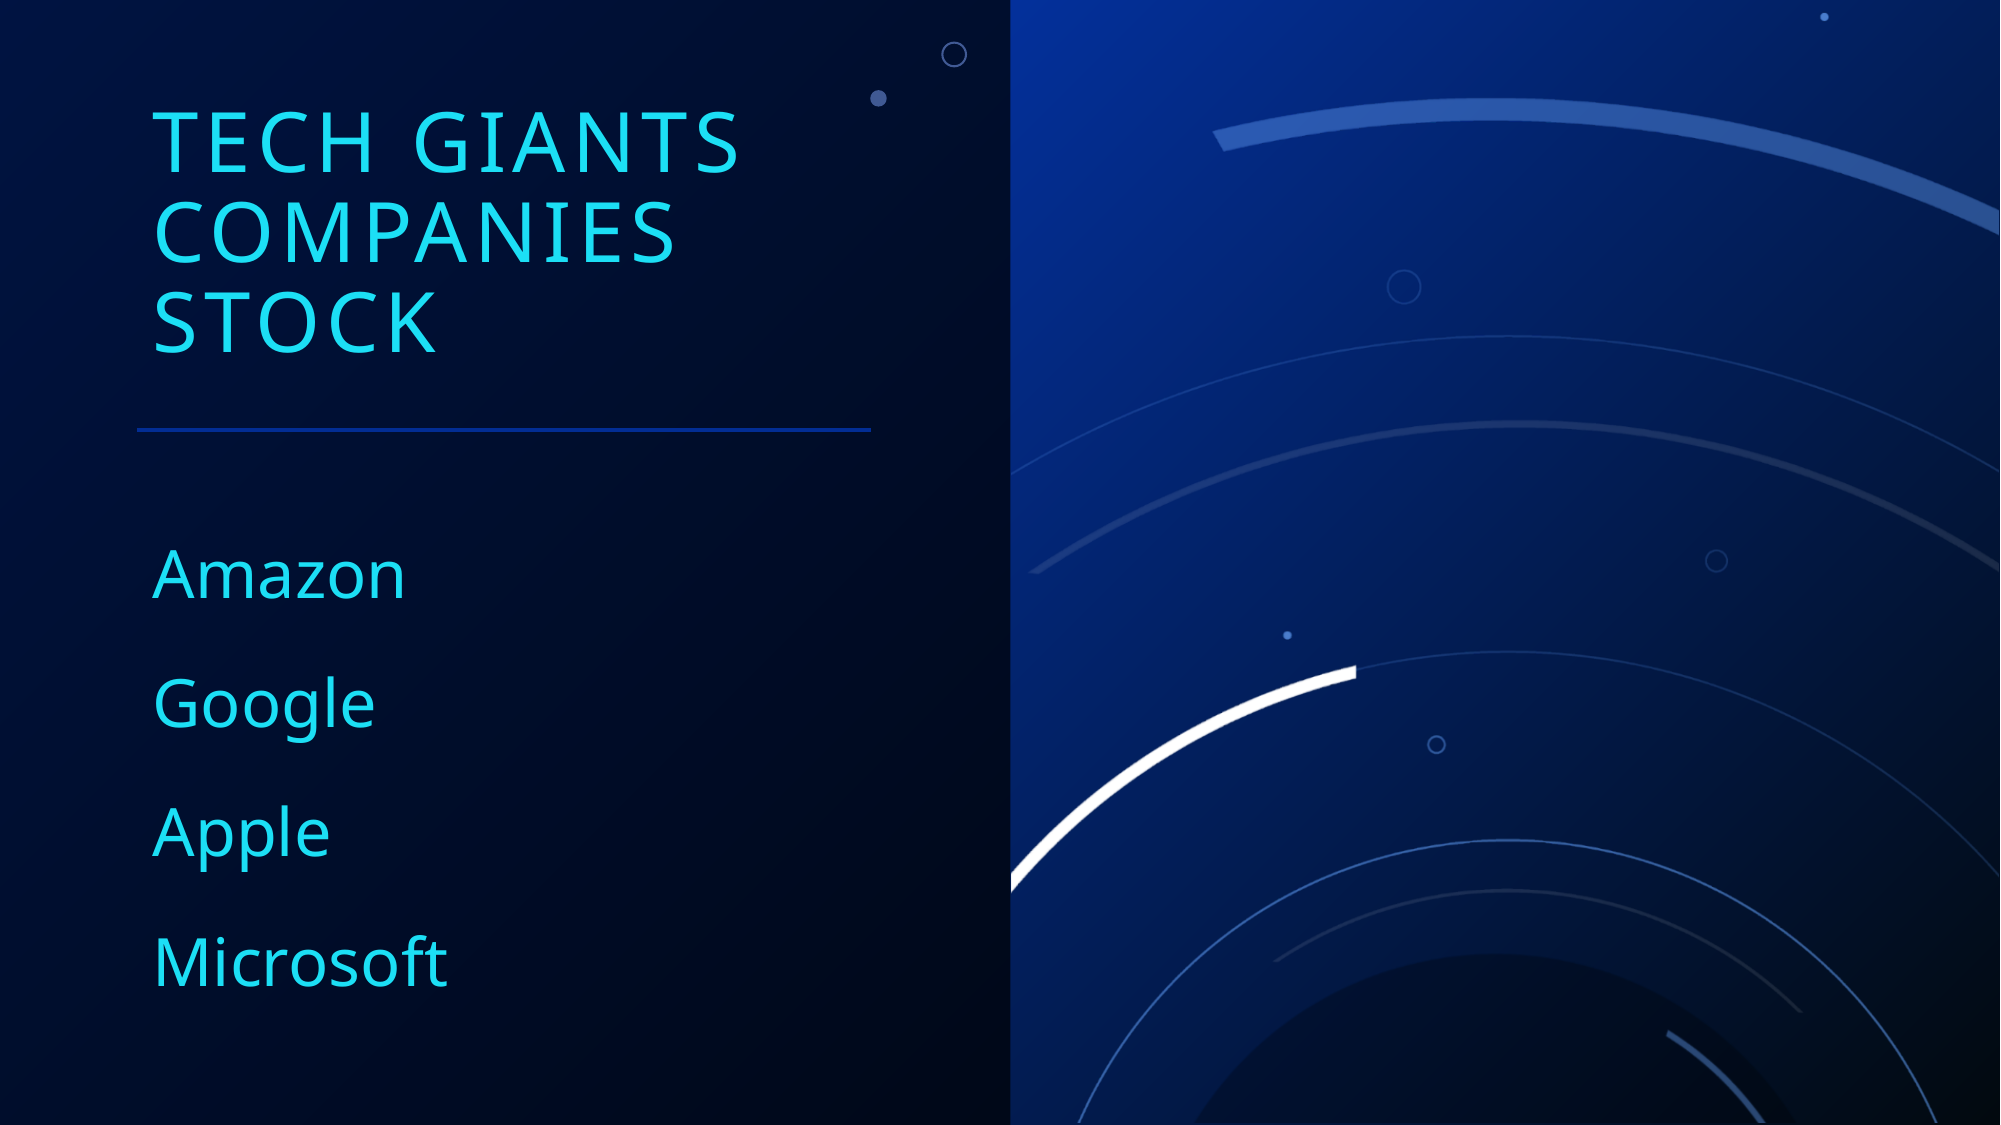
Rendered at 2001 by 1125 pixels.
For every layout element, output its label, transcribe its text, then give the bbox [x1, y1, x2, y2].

title Tech Giants companies stock [137, 59, 939, 378]
picture [1011, 0, 1999, 1123]
list Amazon Google Apple Microsoft [137, 508, 871, 1052]
